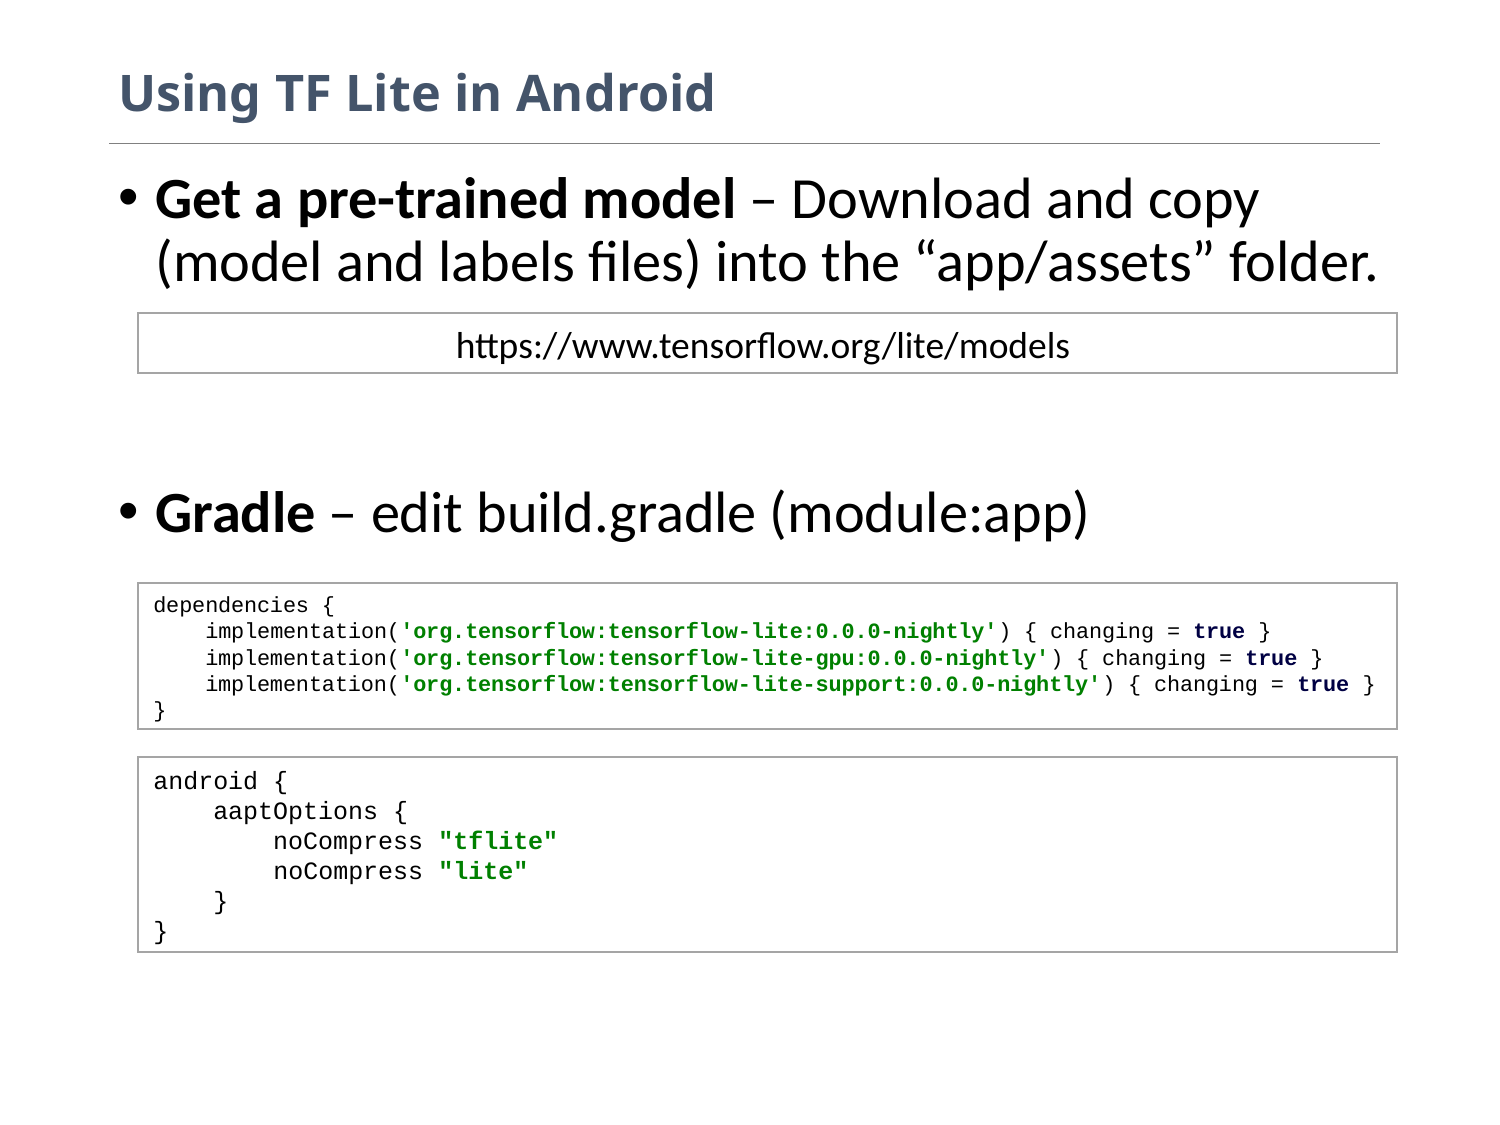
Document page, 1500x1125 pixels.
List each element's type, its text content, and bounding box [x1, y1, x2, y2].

text_box https://www.tensorflow.org/lite/models [137, 312, 1398, 374]
text_box dependencies { implementation('org.tensorflow:tensorflow-lite:0.0.0-nightly') { changing = true } implementation('org.tensorflow:tensorflow-lite-gpu:0.0.0-nightly') { changing = true } implementation('org.tensorflow:tensorflow-lite-support:0.0.0-nightly') { changing = true } } [137, 582, 1398, 730]
text_box android { aaptOptions { noCompress "tflite" noCompress "lite" } } [137, 756, 1398, 953]
title Using TF Lite in Android [103, 59, 1397, 130]
list Get a pre-trained model – Download and copy (model and labels files) into the “app/assets” folder. Gradle – edit build.gradle (module:app) [103, 160, 1445, 1014]
